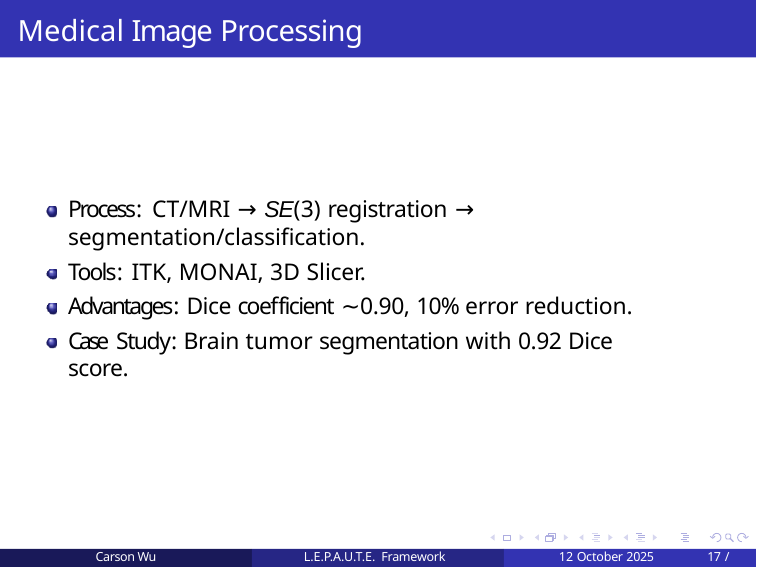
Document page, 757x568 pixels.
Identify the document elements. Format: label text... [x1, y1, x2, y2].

picture [45, 269, 58, 281]
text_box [0, 548, 757, 568]
picture [45, 303, 58, 315]
picture [45, 206, 58, 218]
title Medical Image Processing [15, 9, 417, 108]
text_box Process: CT/MRI → SE(3) registration → segmentation/classification. Tools: ITK, MONAI, 3D Slicer. Advantages: Dice coeﬀicient ∼0.90, 10% error reduction. Case Study: Brain tumor segmentation with 0.92 Dice score. [66, 192, 660, 382]
picture [45, 338, 58, 350]
